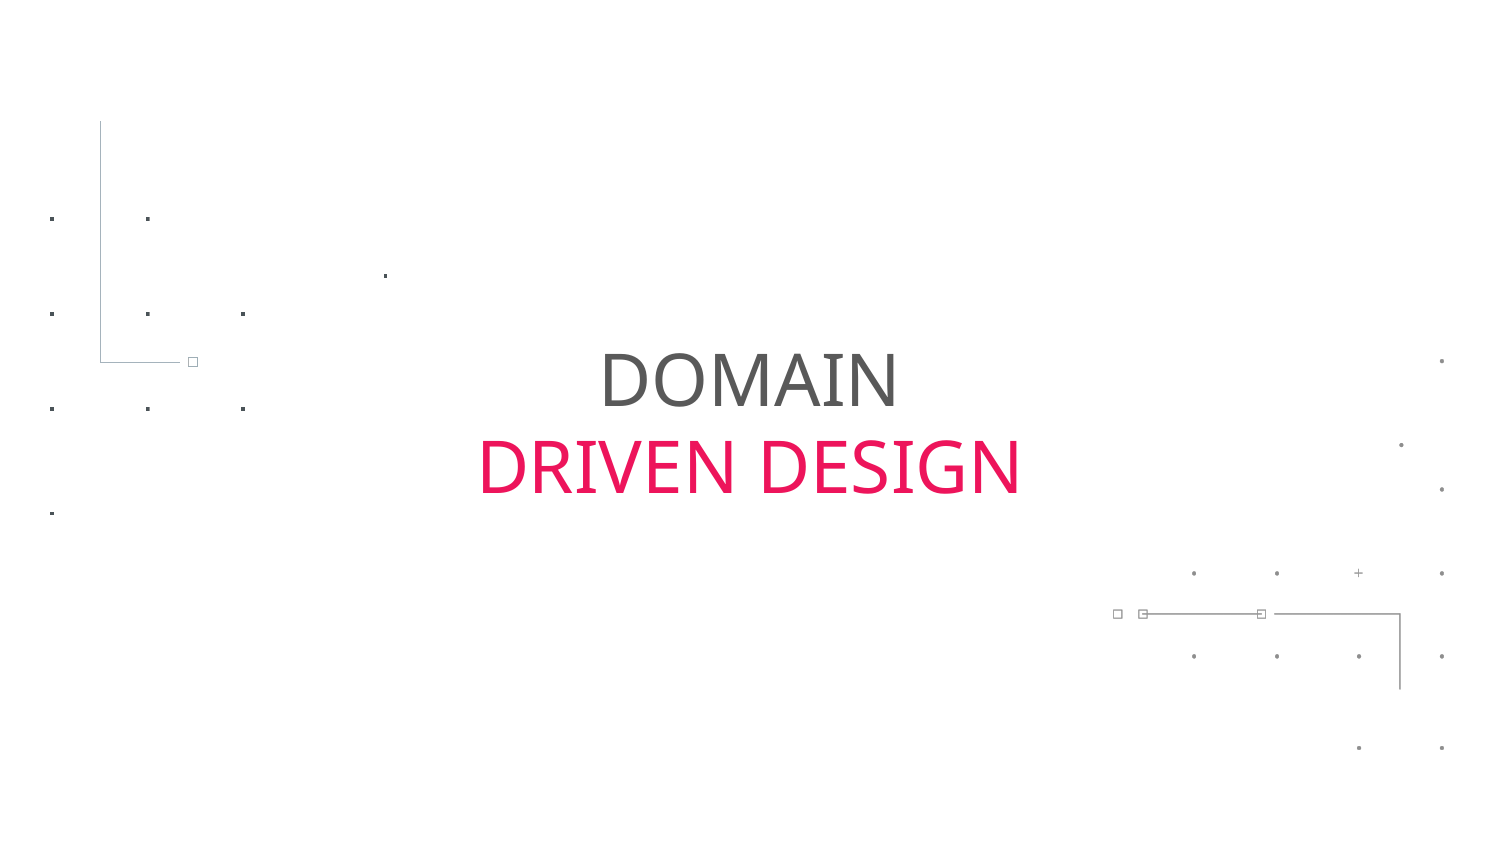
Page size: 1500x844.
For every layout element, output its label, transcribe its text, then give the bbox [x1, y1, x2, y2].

picture [1112, 359, 1445, 750]
picture [50, 120, 387, 515]
text_box DOMAIN DRIVEN DESIGN [391, 325, 1239, 516]
